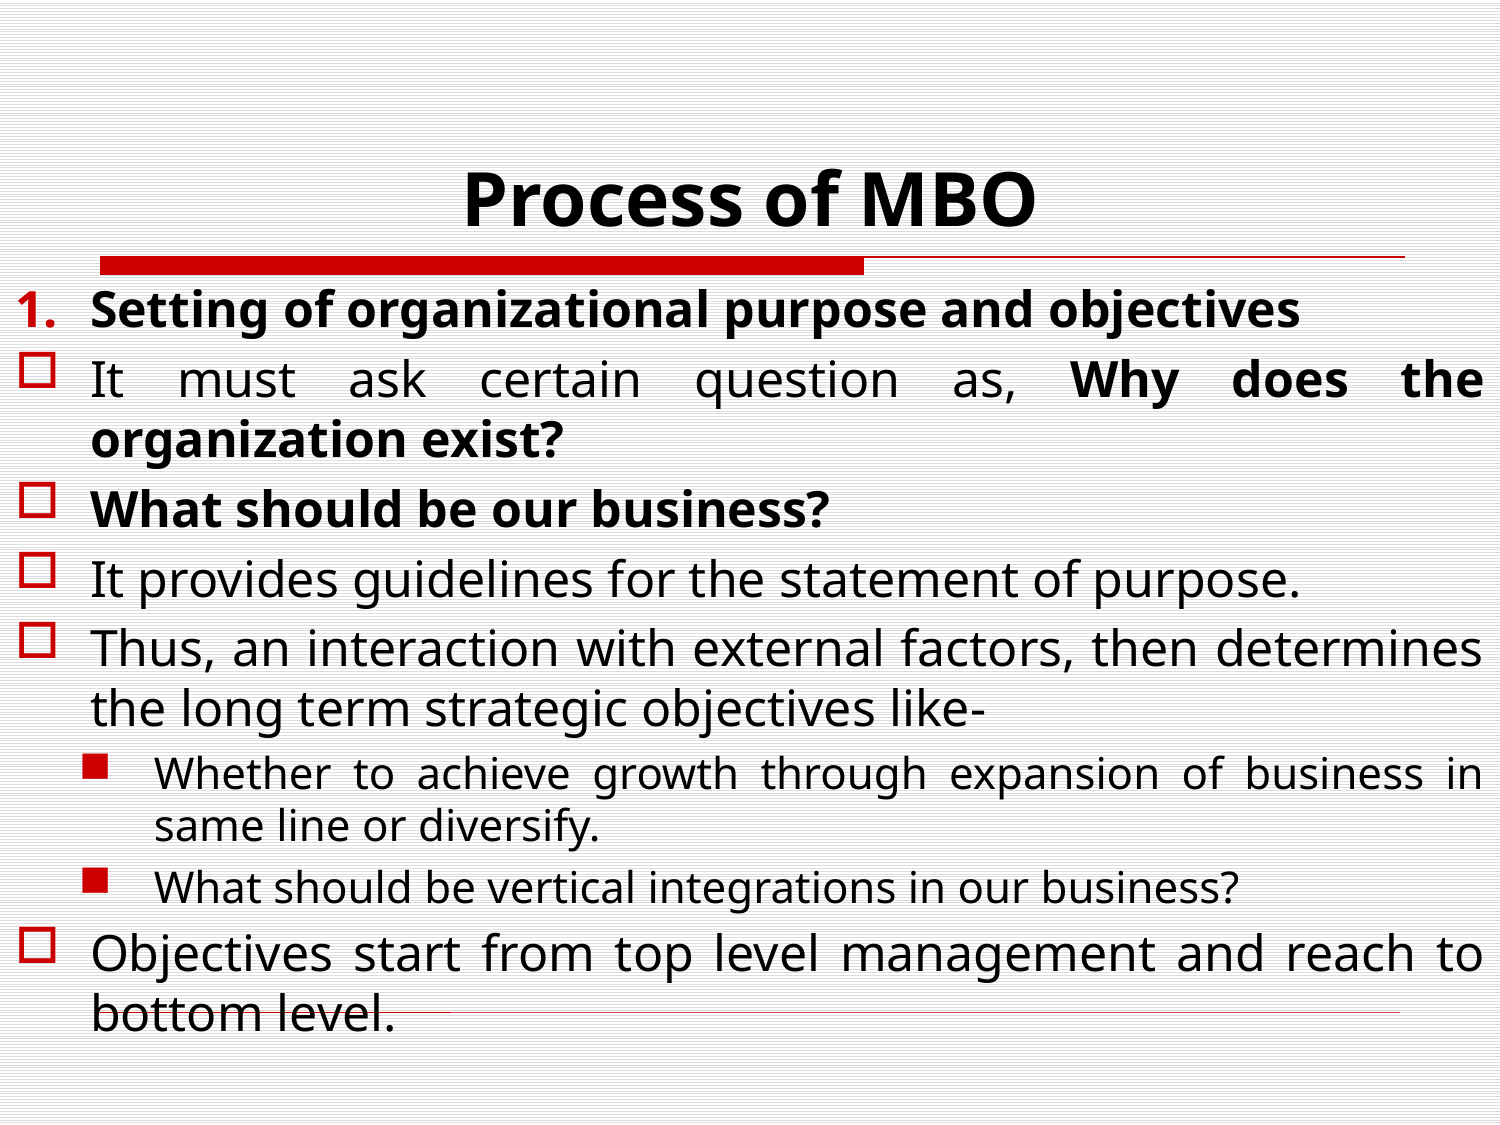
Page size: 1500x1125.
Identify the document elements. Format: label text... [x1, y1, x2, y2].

title Process of MBO [93, 49, 1407, 250]
list Setting of organizational purpose and objectives It must ask certain question as, Why does the organization exist? What should be our business? It provides guidelines for the statement of purpose. Thus, an interaction with external factors, then determines the long term strategic objectives like- Whether to achieve growth through expansion of business in same line or diversify. What should be vertical integrations in our business? Objectives start from top level management and reach to bottom level. [0, 269, 1500, 1125]
